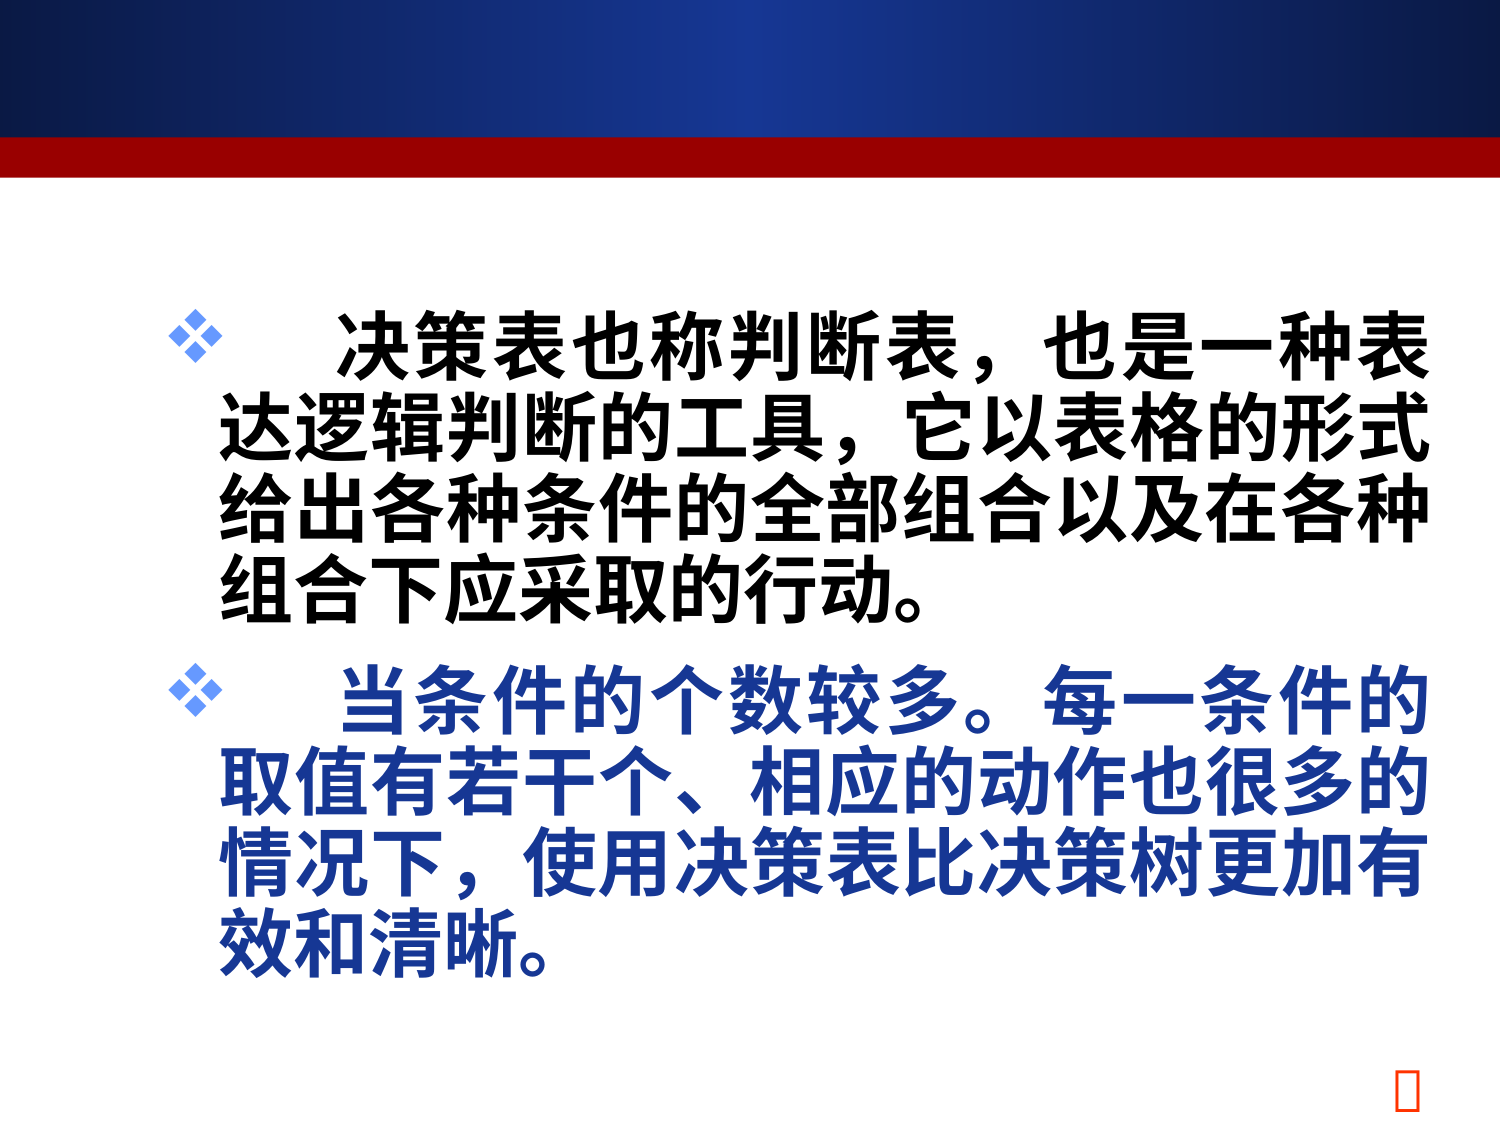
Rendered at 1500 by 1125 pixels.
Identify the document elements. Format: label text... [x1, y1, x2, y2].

title 3.决策表 [241, 160, 792, 261]
text_box  [1376, 1054, 1500, 1125]
list 决策表也称判断表，也是一种表达逻辑判断的工具，它以表格的形式给出各种条件的全部组合以及在各种组合下应采取的行动。 当条件的个数较多。每一条件的取值有若干个、相应的动作也很多的情况下，使用决策表比决策树更加有效和清晰。 [147, 302, 1448, 1013]
